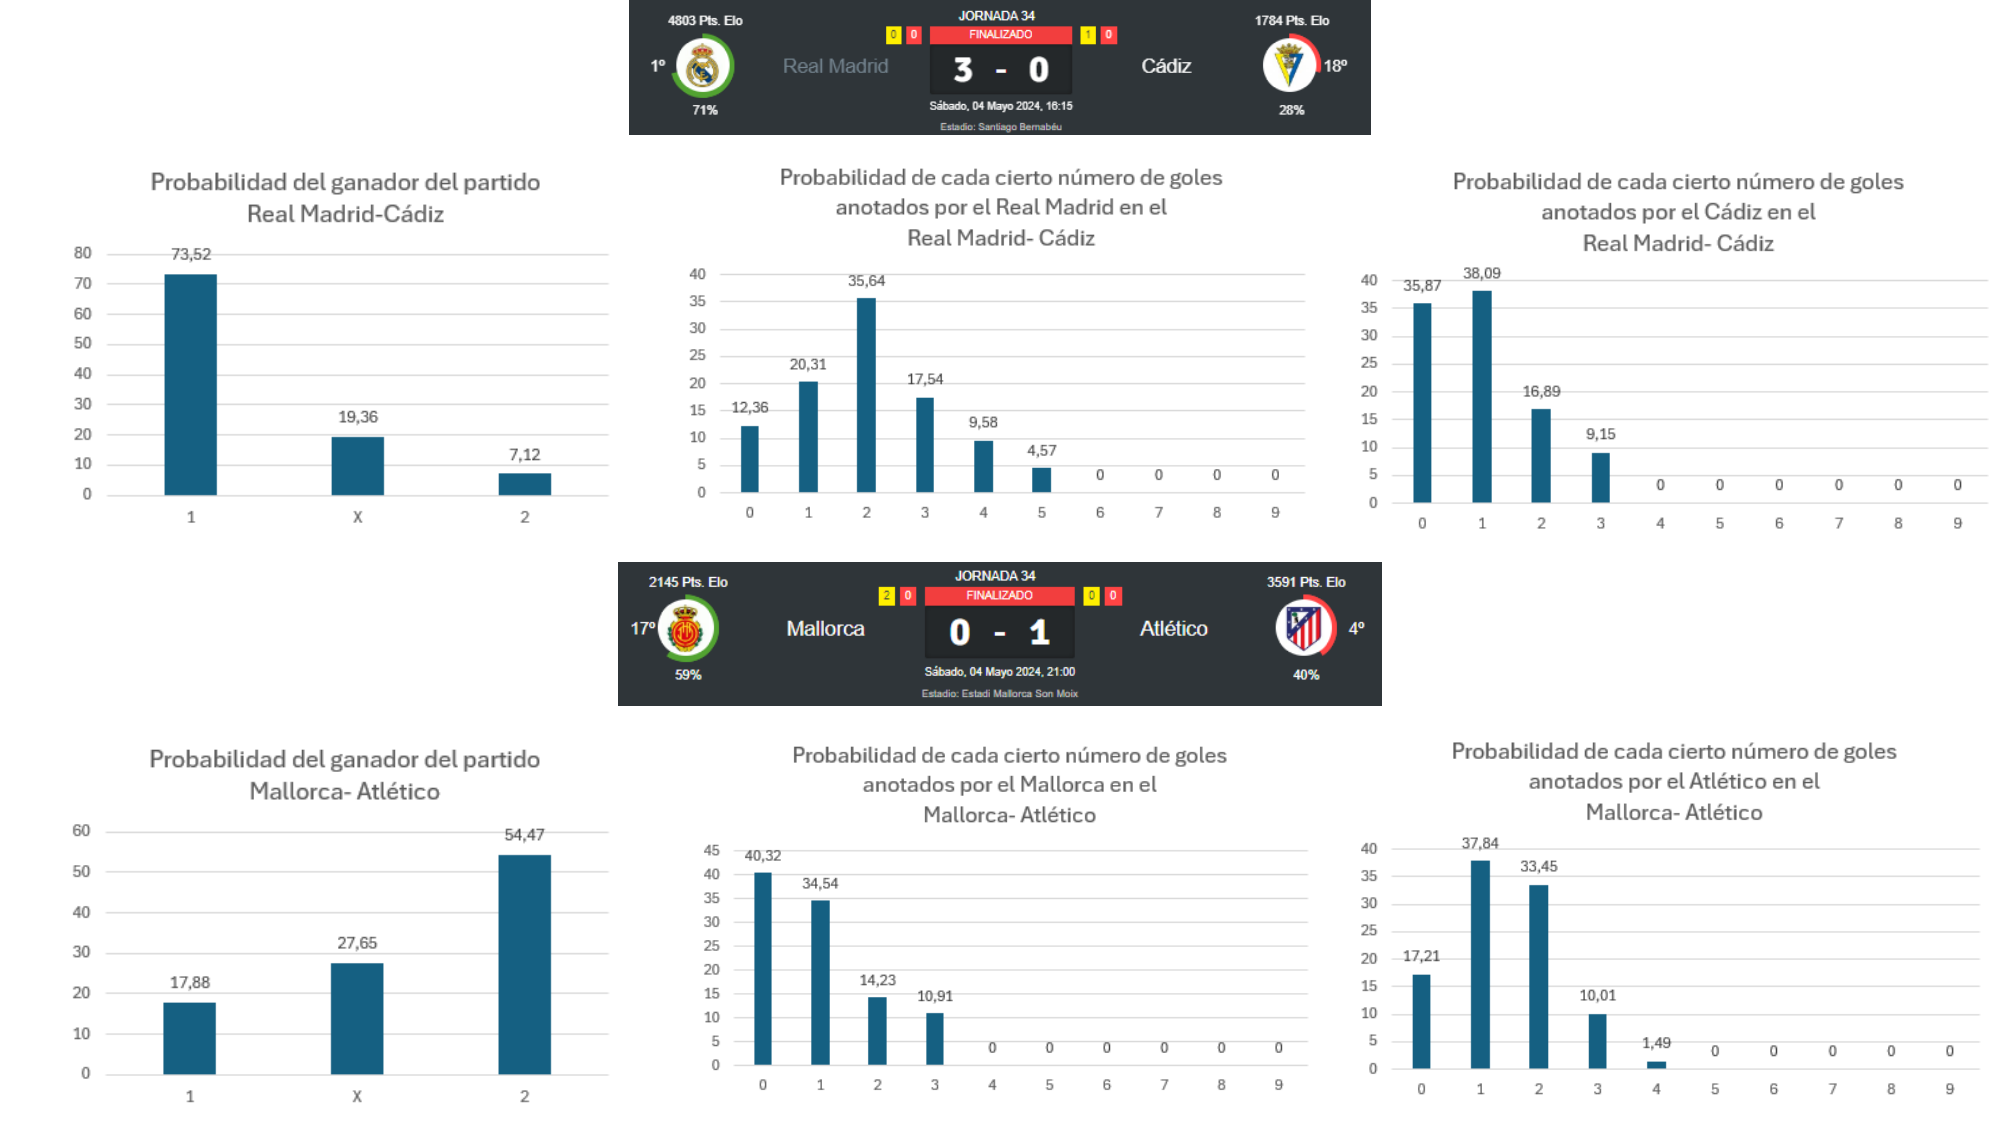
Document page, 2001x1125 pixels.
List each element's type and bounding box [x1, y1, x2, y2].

picture [1356, 725, 1986, 1108]
picture [618, 562, 1382, 706]
picture [629, 0, 1371, 135]
picture [66, 154, 624, 536]
picture [699, 731, 1314, 1102]
picture [1356, 155, 1994, 537]
picture [66, 731, 628, 1114]
picture [686, 150, 1314, 530]
